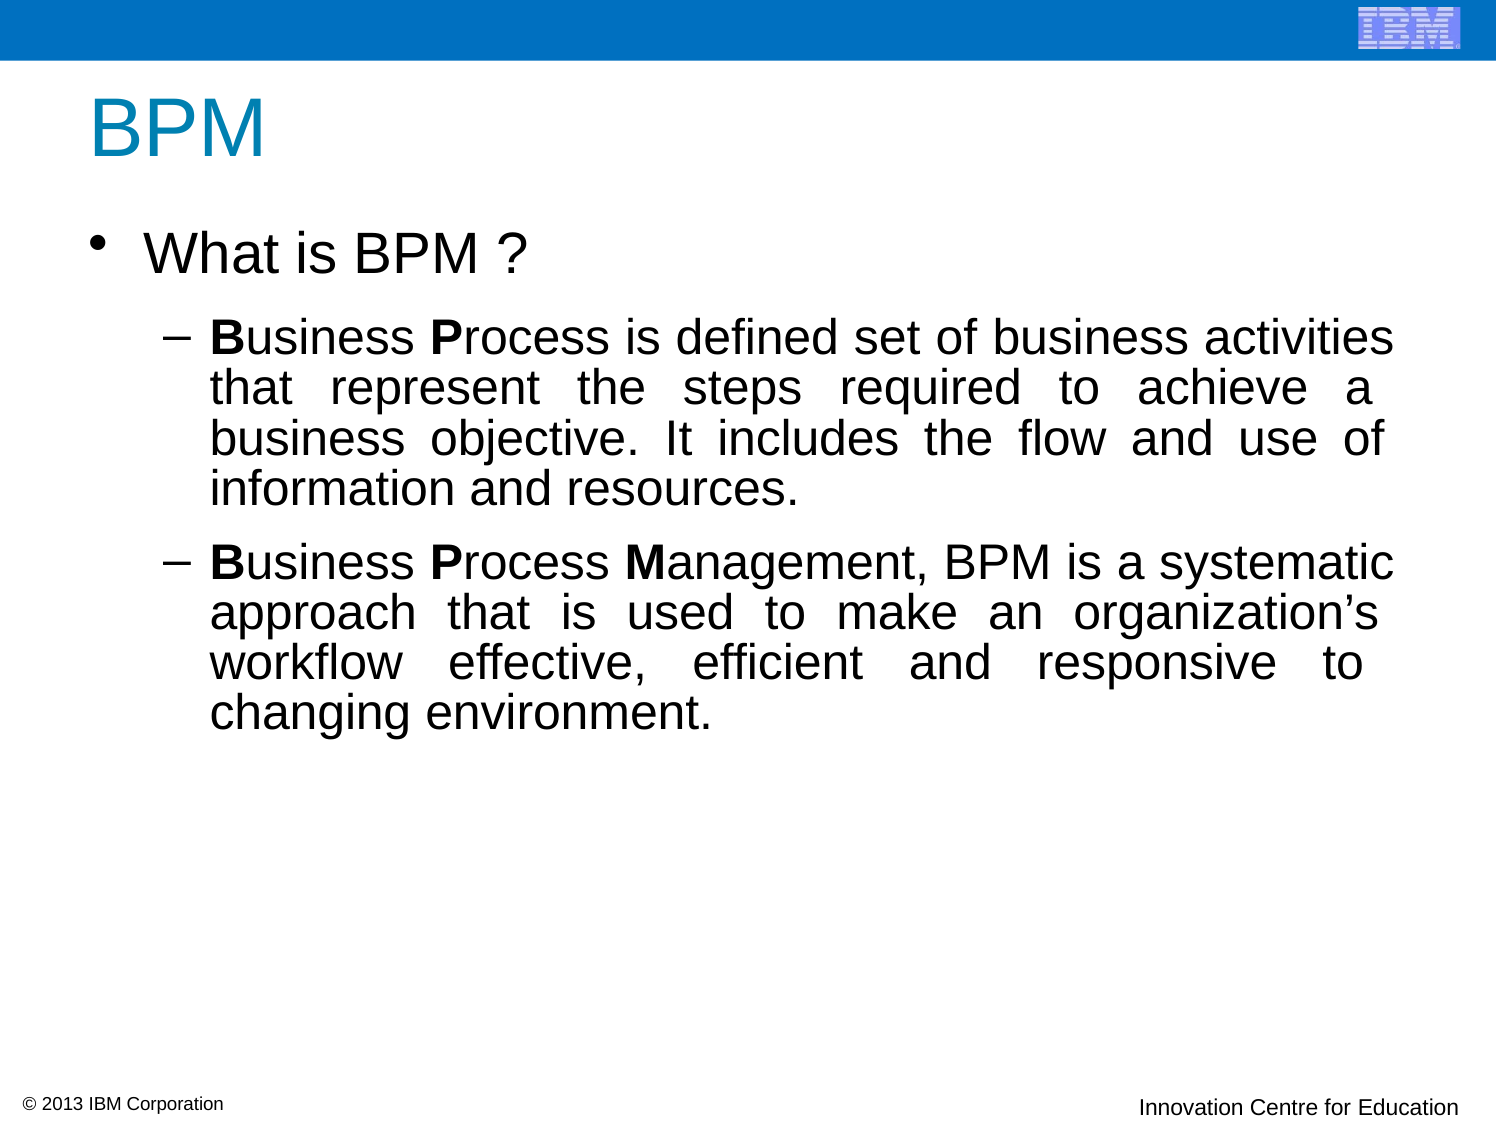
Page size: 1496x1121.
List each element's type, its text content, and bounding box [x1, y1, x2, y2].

footer © 2013 IBM Corporation [20, 1093, 228, 1121]
picture [1358, 7, 1461, 49]
title BPM [85, 72, 1410, 214]
slide_number Innovation Centre for Education [1136, 1094, 1463, 1121]
text_box What is BPM ? Business Process is defined set of business activities that represent the steps required to achieve a business objective. It includes the flow and use of information and resources. Business Process Management, BPM is a systematic approach that is used to make an organization’s workflow effective, efficient and responsive to changing environment. [85, 214, 1410, 740]
